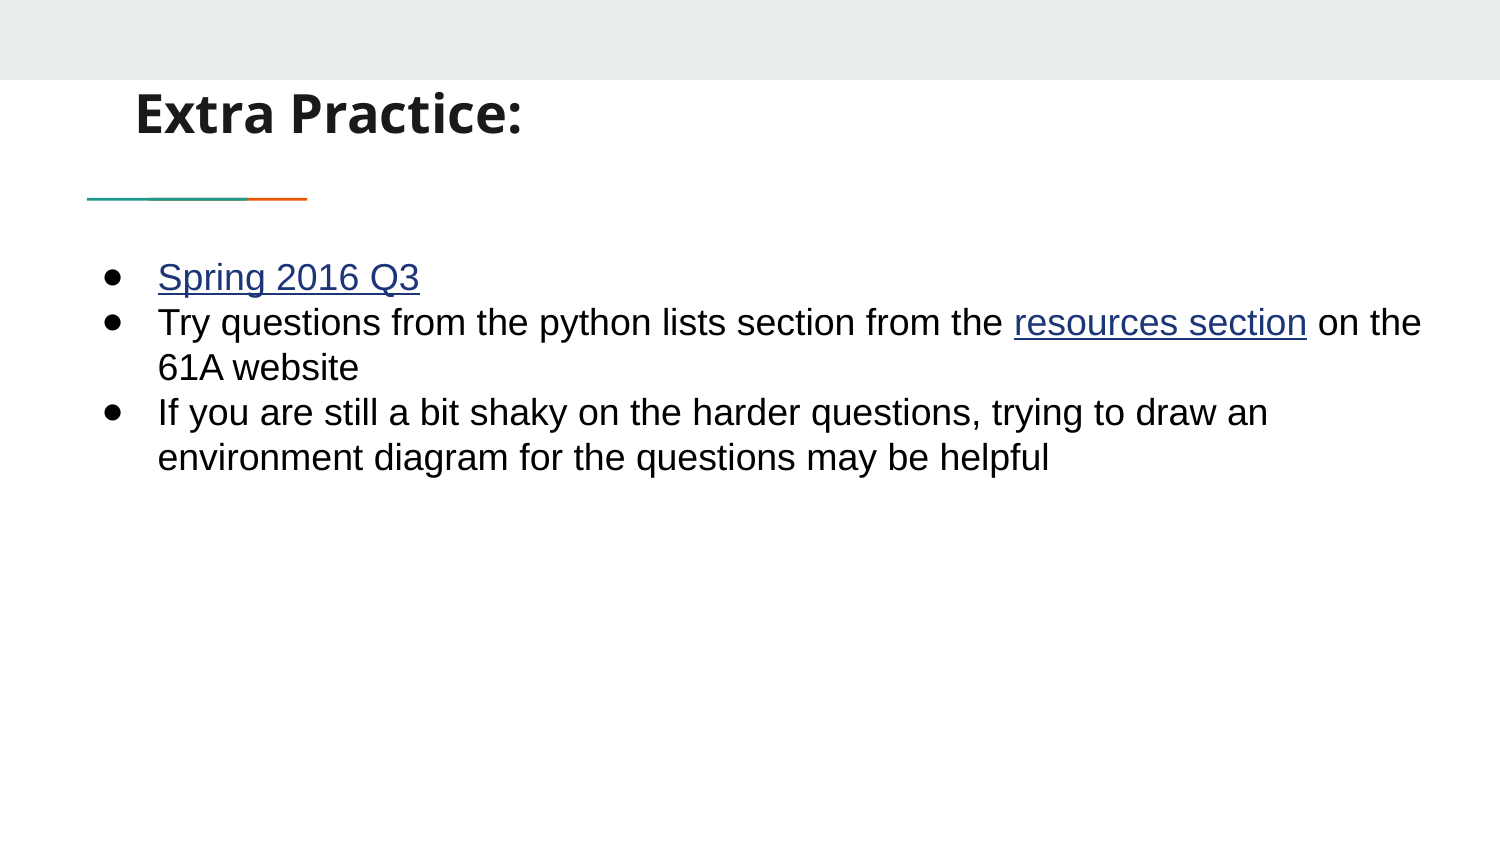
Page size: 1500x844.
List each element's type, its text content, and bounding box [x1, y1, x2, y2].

text_box Spring 2016 Q3 Try questions from the python lists section from the resources section on the 61A website If you are still a bit shaky on the harder questions, trying to draw an environment diagram for the questions may be helpful [67, 238, 1448, 810]
title Extra Practice: [119, 64, 1381, 152]
